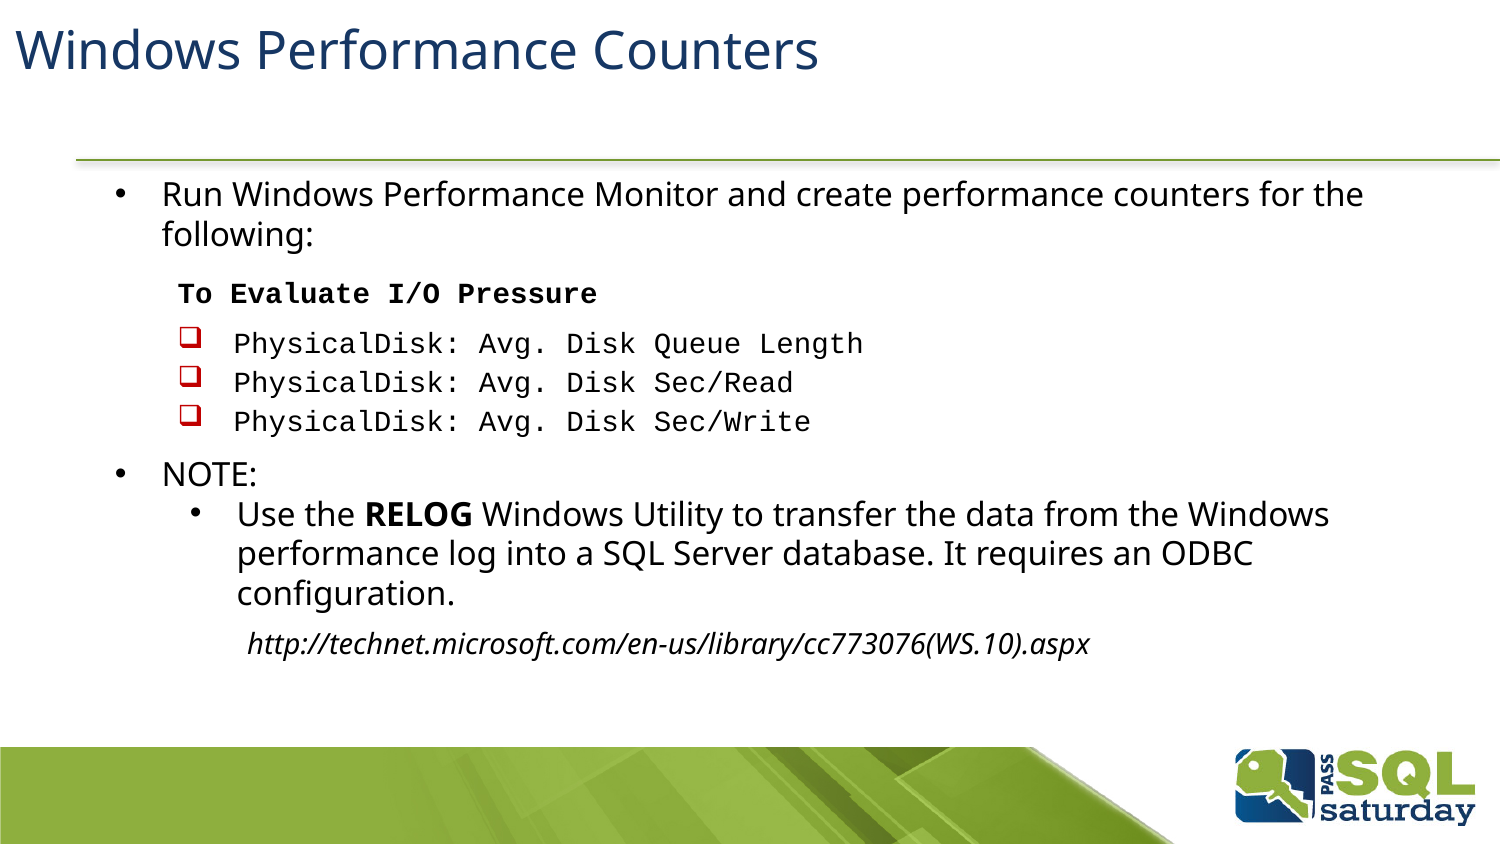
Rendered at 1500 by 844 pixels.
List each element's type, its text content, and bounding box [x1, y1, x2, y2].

picture [0, 727, 1500, 844]
text_box Run Windows Performance Monitor and create performance counters for the following: NOTE: Use the RELOG Windows Utility to transfer the data from the Windows performance log into a SQL Server database. It requires an ODBC configuration. http://technet.microsoft.com/en-us/library/cc773076(WS.10).aspx [99, 165, 1400, 720]
list To Evaluate I/O Pressure PhysicalDisk: Avg. Disk Queue Length PhysicalDisk: Avg. Disk Sec/Read PhysicalDisk: Avg. Disk Sec/Write [162, 267, 1333, 425]
title Windows Performance Counters [0, 9, 1500, 89]
